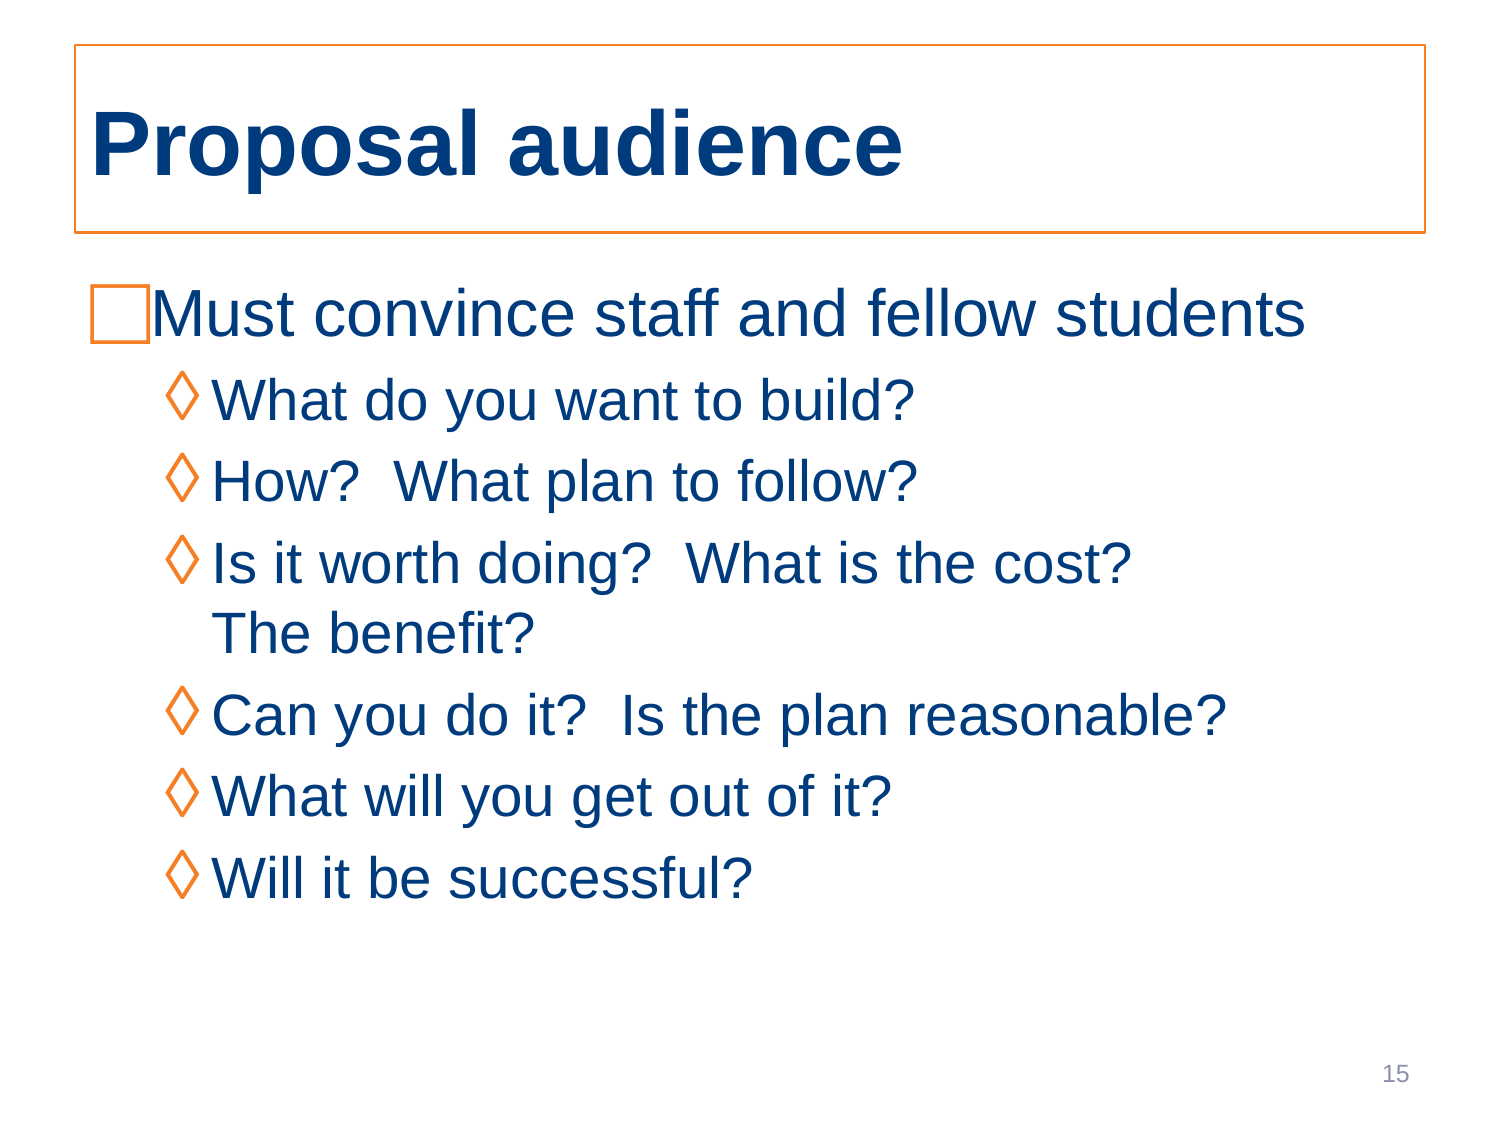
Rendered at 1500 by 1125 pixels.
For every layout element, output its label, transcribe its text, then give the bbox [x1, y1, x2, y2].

list Must convince staff and fellow students What do you want to build? How? What plan to follow? Is it worth doing? What is the cost? The benefit? Can you do it? Is the plan reasonable? What will you get out of it? Will it be successful? [75, 262, 1425, 1038]
title Proposal audience [74, 44, 1426, 234]
slide_number 15 [1074, 1042, 1425, 1103]
